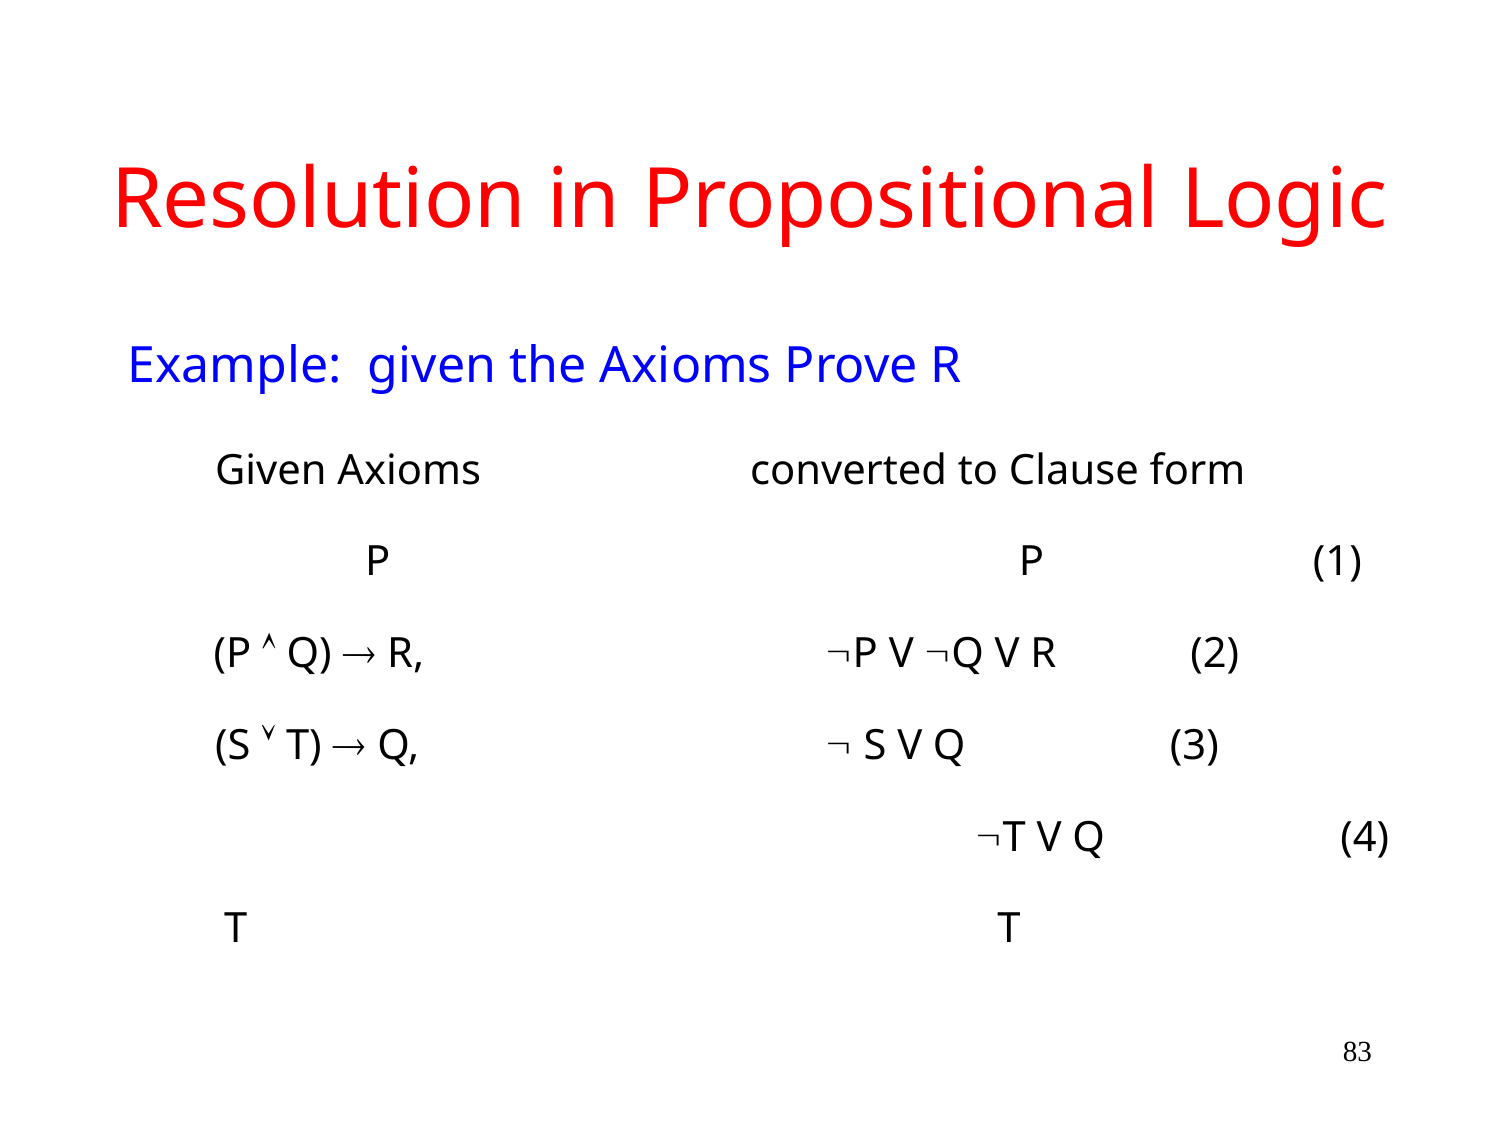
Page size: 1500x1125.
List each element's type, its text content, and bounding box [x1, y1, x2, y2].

list Example: given the Axioms Prove R Given Axioms converted to Clause form P P (1) (P  Q)  R, P V Q V R (2) (S  T)  Q,  S V Q (3) T V Q (4) T T [112, 324, 1413, 1038]
title Resolution in Propositional Logic [49, 99, 1451, 288]
slide_number 83 [1074, 1038, 1388, 1101]
